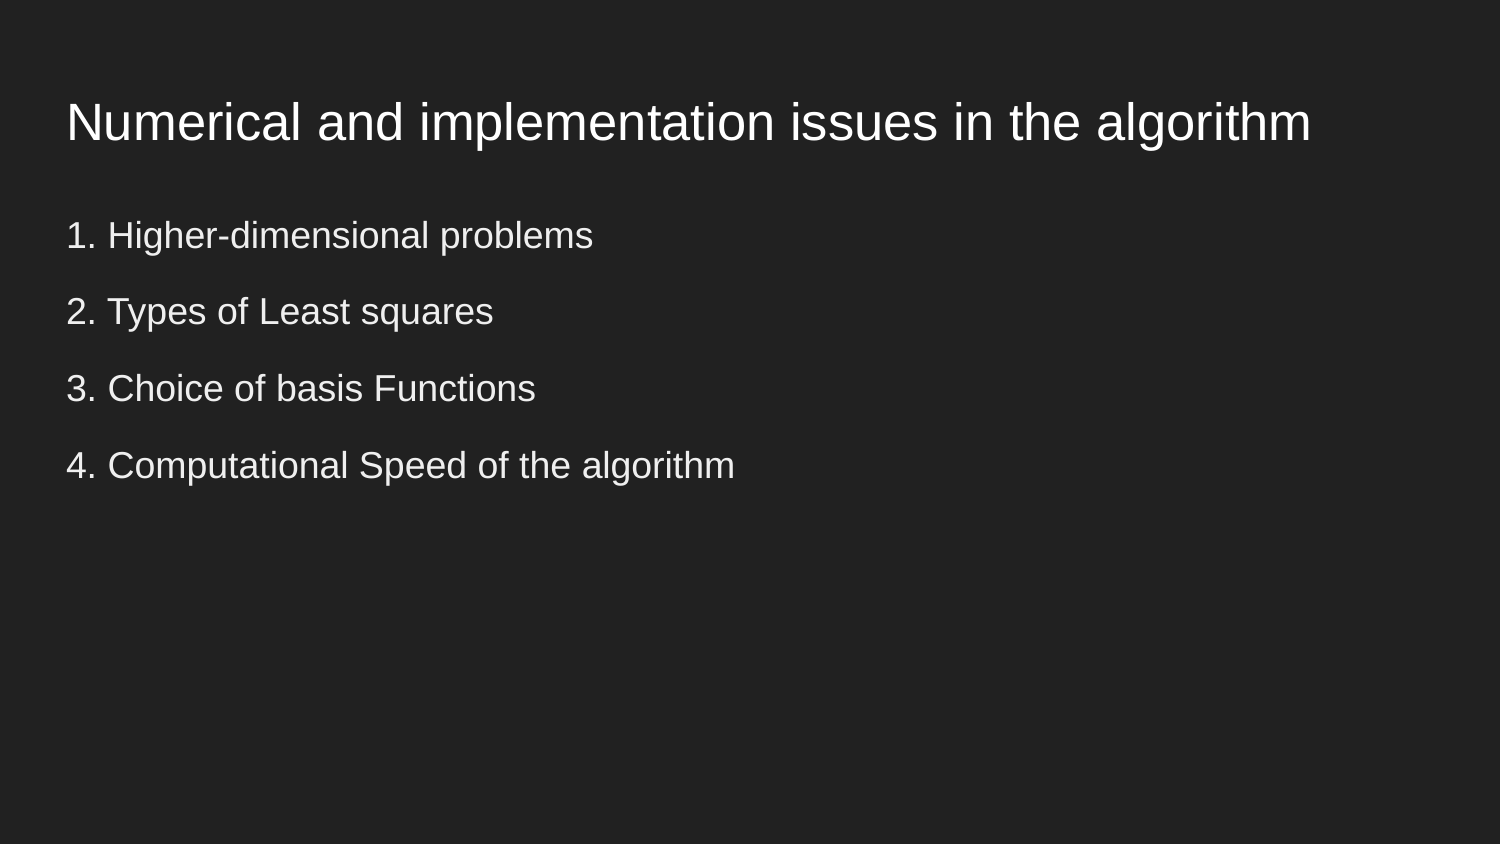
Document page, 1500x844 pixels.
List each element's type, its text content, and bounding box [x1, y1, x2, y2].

list 1. Higher-dimensional problems 2. Types of Least squares 3. Choice of basis Functions 4. Computational Speed of the algorithm [51, 189, 1449, 750]
title Numerical and implementation issues in the algorithm [51, 72, 1449, 167]
